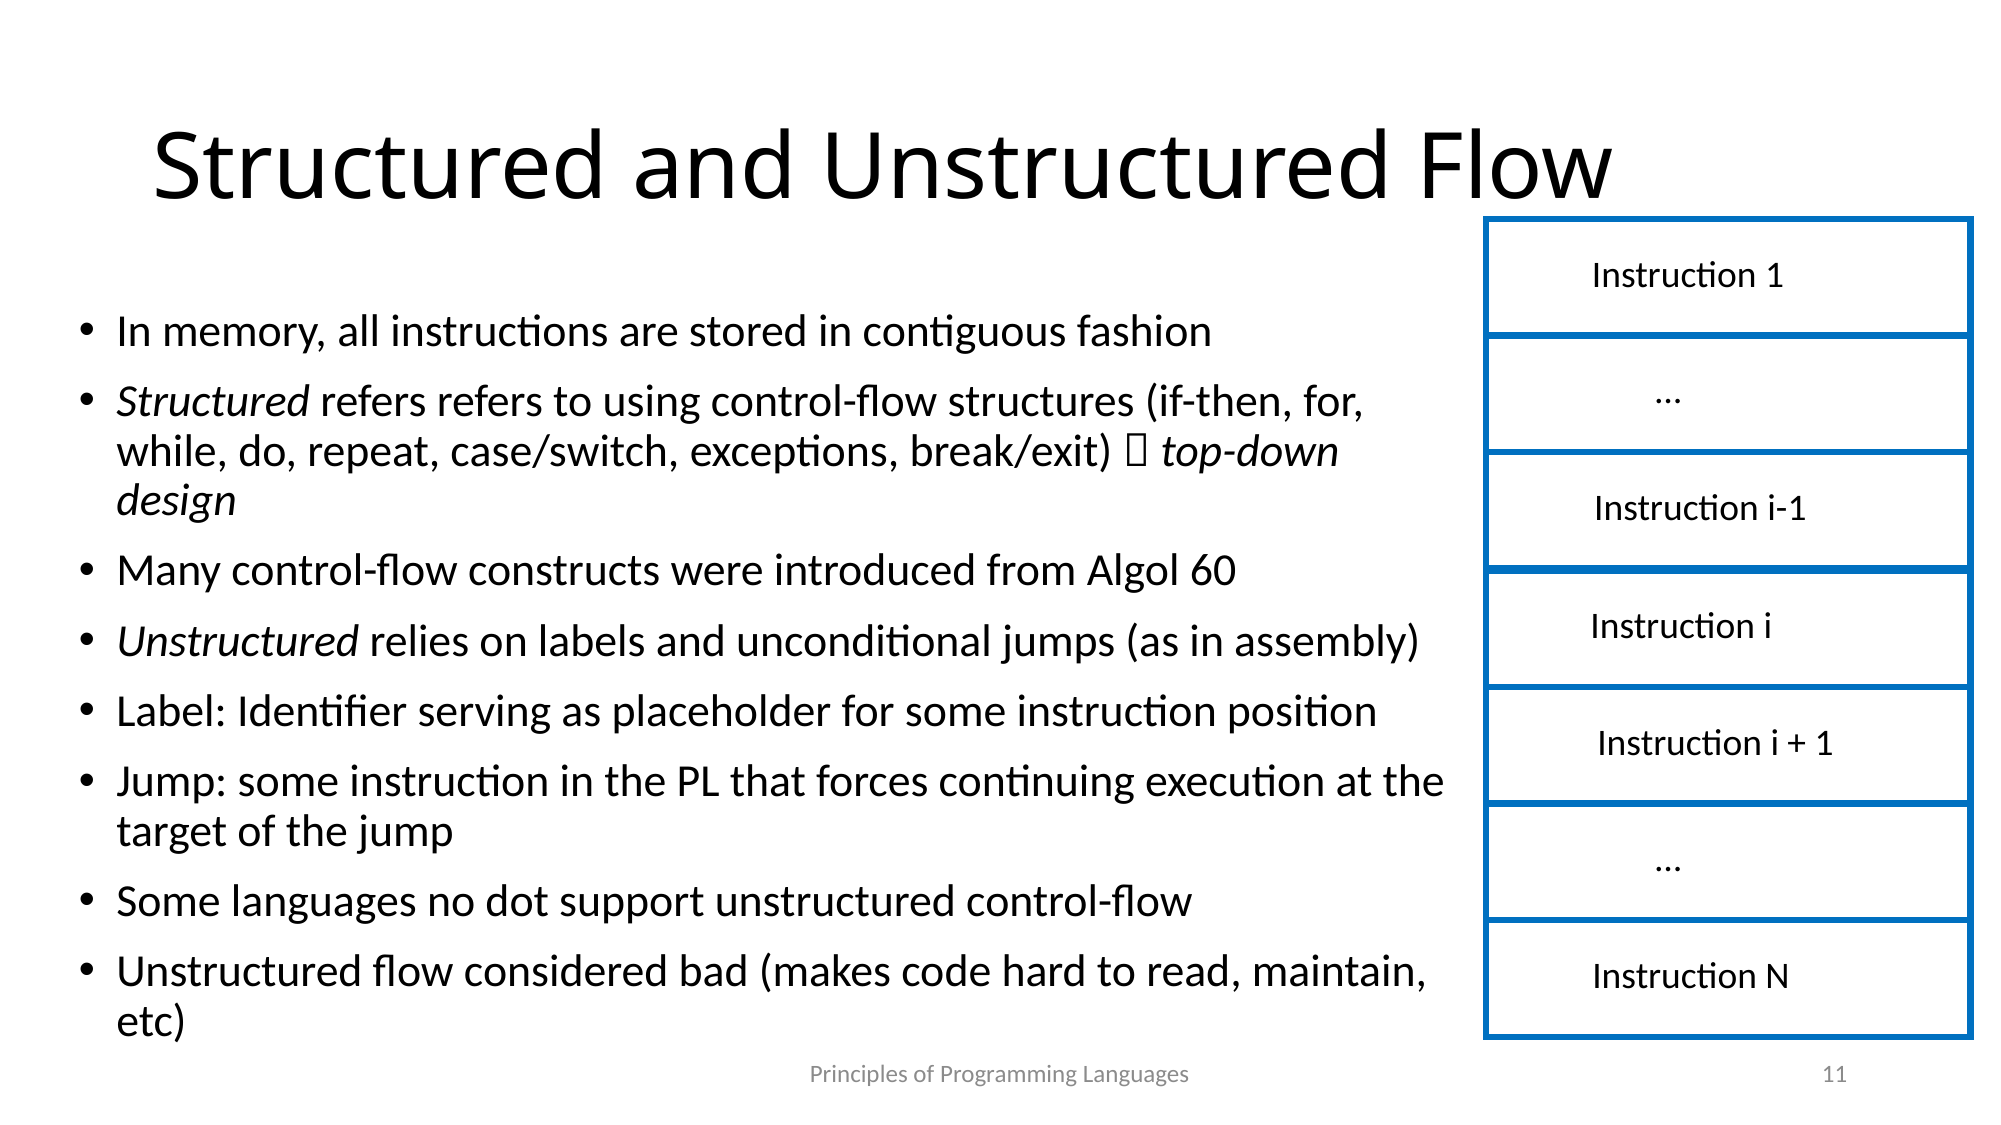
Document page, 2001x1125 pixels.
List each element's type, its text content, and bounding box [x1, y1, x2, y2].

text_box Instruction i-1 [1579, 475, 1898, 536]
title Structured and Unstructured Flow [137, 59, 1863, 278]
text_box … [1640, 826, 1697, 887]
text_box [1485, 451, 1971, 570]
text_box … [1640, 358, 1697, 419]
text_box Instruction i [1575, 593, 1863, 654]
text_box [1485, 919, 1971, 1038]
text_box [1485, 803, 1971, 919]
slide_number 11 [1412, 1042, 1863, 1103]
list In memory, all instructions are stored in contiguous fashion Structured refers refers to using control-flow structures (if-then, for, while, do, repeat, case/switch, exceptions, break/exit)  top-down design Many control-flow constructs were introduced from Algol 60 Unstructured relies on labels and unconditional jumps (as in assembly) Label: Identifier serving as placeholder for some instruction position Jump: some instruction in the PL that forces continuing execution at the target of the jump Some languages no dot support unstructured control-flow Unstructured flow considered bad (makes code hard to read, maintain, etc) [63, 299, 1468, 1014]
text_box Instruction 1 [1577, 242, 1898, 303]
text_box Instruction N [1577, 943, 1880, 1004]
text_box [1485, 570, 1971, 686]
text_box [1485, 686, 1971, 803]
text_box [1485, 334, 1971, 451]
footer Principles of Programming Languages [662, 1042, 1338, 1103]
text_box [1485, 218, 1971, 334]
text_box Instruction i + 1 [1582, 710, 1898, 771]
